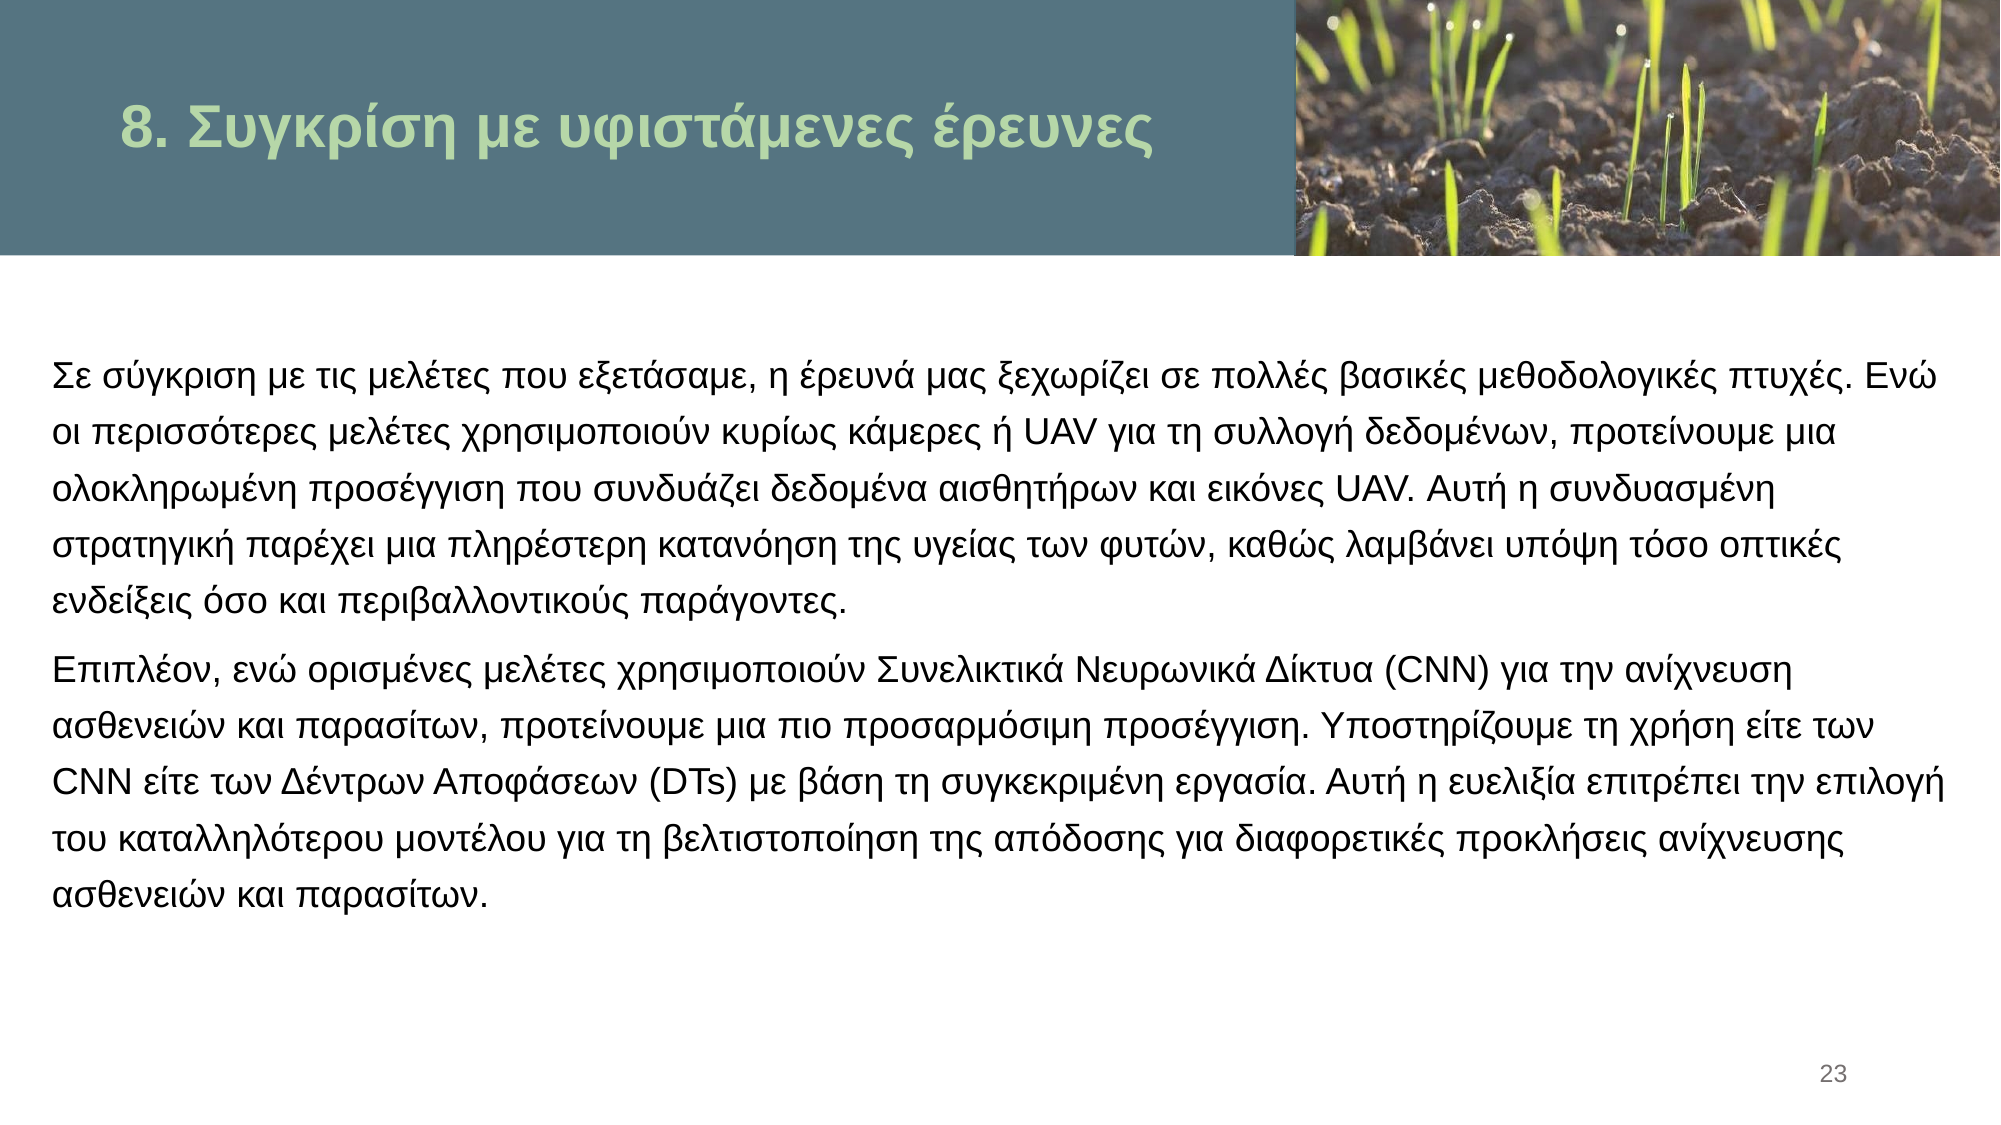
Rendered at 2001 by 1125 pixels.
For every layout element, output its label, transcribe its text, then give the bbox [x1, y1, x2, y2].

slide_number ‹#› [1412, 1042, 1863, 1103]
list Σε σύγκριση με τις μελέτες που εξετάσαμε, η έρευνά μας ξεχωρίζει σε πολλές βασικές μεθοδολογικές πτυχές. Ενώ οι περισσότερες μελέτες χρησιμοποιούν κυρίως κάμερες ή UAV για τη συλλογή δεδομένων, προτείνουμε μια ολοκληρωμένη προσέγγιση που συνδυάζει δεδομένα αισθητήρων και εικόνες UAV. Αυτή η συνδυασμένη στρατηγική παρέχει μια πληρέστερη κατανόηση της υγείας των φυτών, καθώς λαμβάνει υπόψη τόσο οπτικές ενδείξεις όσο και περιβαλλοντικούς παράγοντες. Επιπλέον, ενώ ορισμένες μελέτες χρησιμοποιούν Συνελικτικά Νευρωνικά Δίκτυα (CNN) για την ανίχνευση ασθενειών και παρασίτων, προτείνουμε μια πιο προσαρμόσιμη προσέγγιση. Υποστηρίζουμε τη χρήση είτε των CNN είτε των Δέντρων Αποφάσεων (DTs) με βάση τη συγκεκριμένη εργασία. Αυτή η ευελιξία επιτρέπει την επιλογή του καταλληλότερου μοντέλου για τη βελτιστοποίηση της απόδοσης για διαφορετικές προκλήσεις ανίχνευσης ασθενειών και παρασίτων. [36, 332, 1967, 1022]
picture [1293, 0, 2000, 256]
title 8. Συγκρίση με υφιστάμενες έρευνες [0, 0, 1291, 256]
